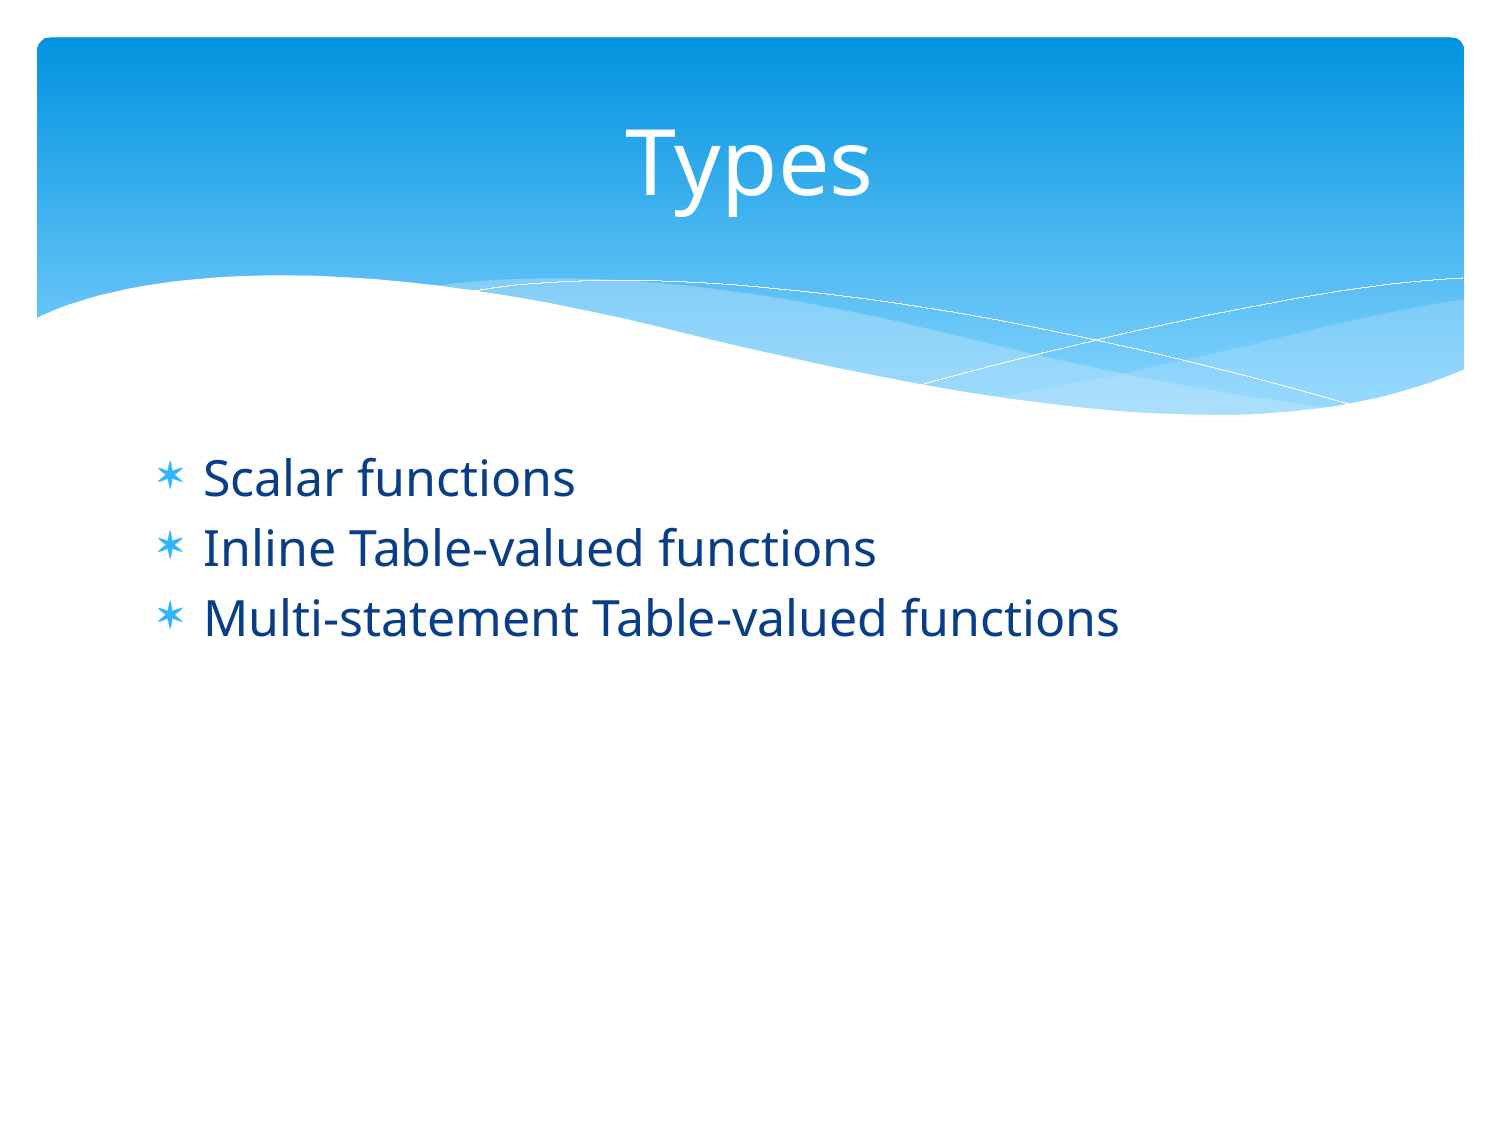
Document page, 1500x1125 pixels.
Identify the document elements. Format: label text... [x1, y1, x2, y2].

title Types [75, 55, 1425, 261]
list Scalar functions Inline Table-valued functions Multi-statement Table-valued functions [143, 438, 1359, 1005]
